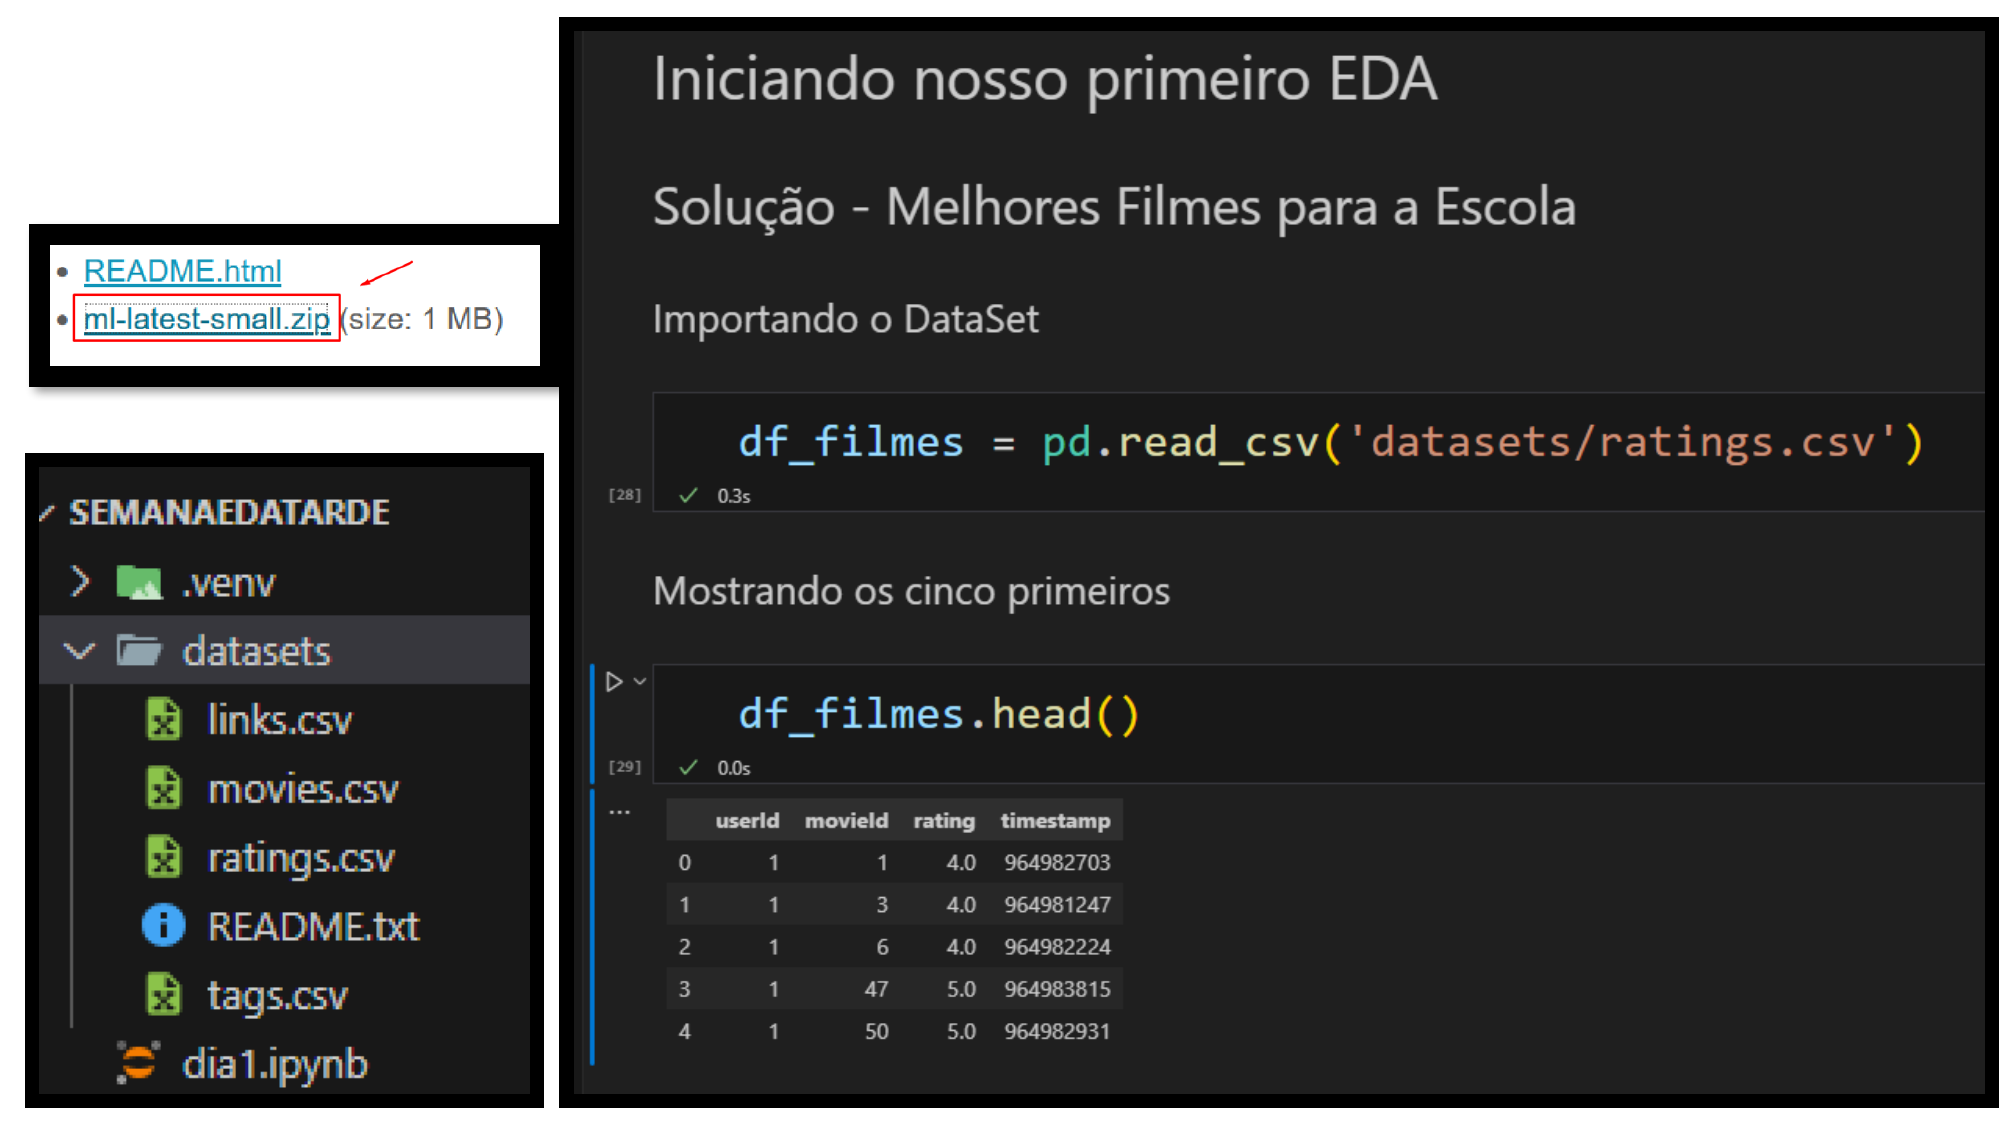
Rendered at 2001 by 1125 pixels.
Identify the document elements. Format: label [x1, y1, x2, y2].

picture [39, 467, 530, 1094]
picture [573, 31, 1985, 1094]
picture [49, 244, 541, 367]
